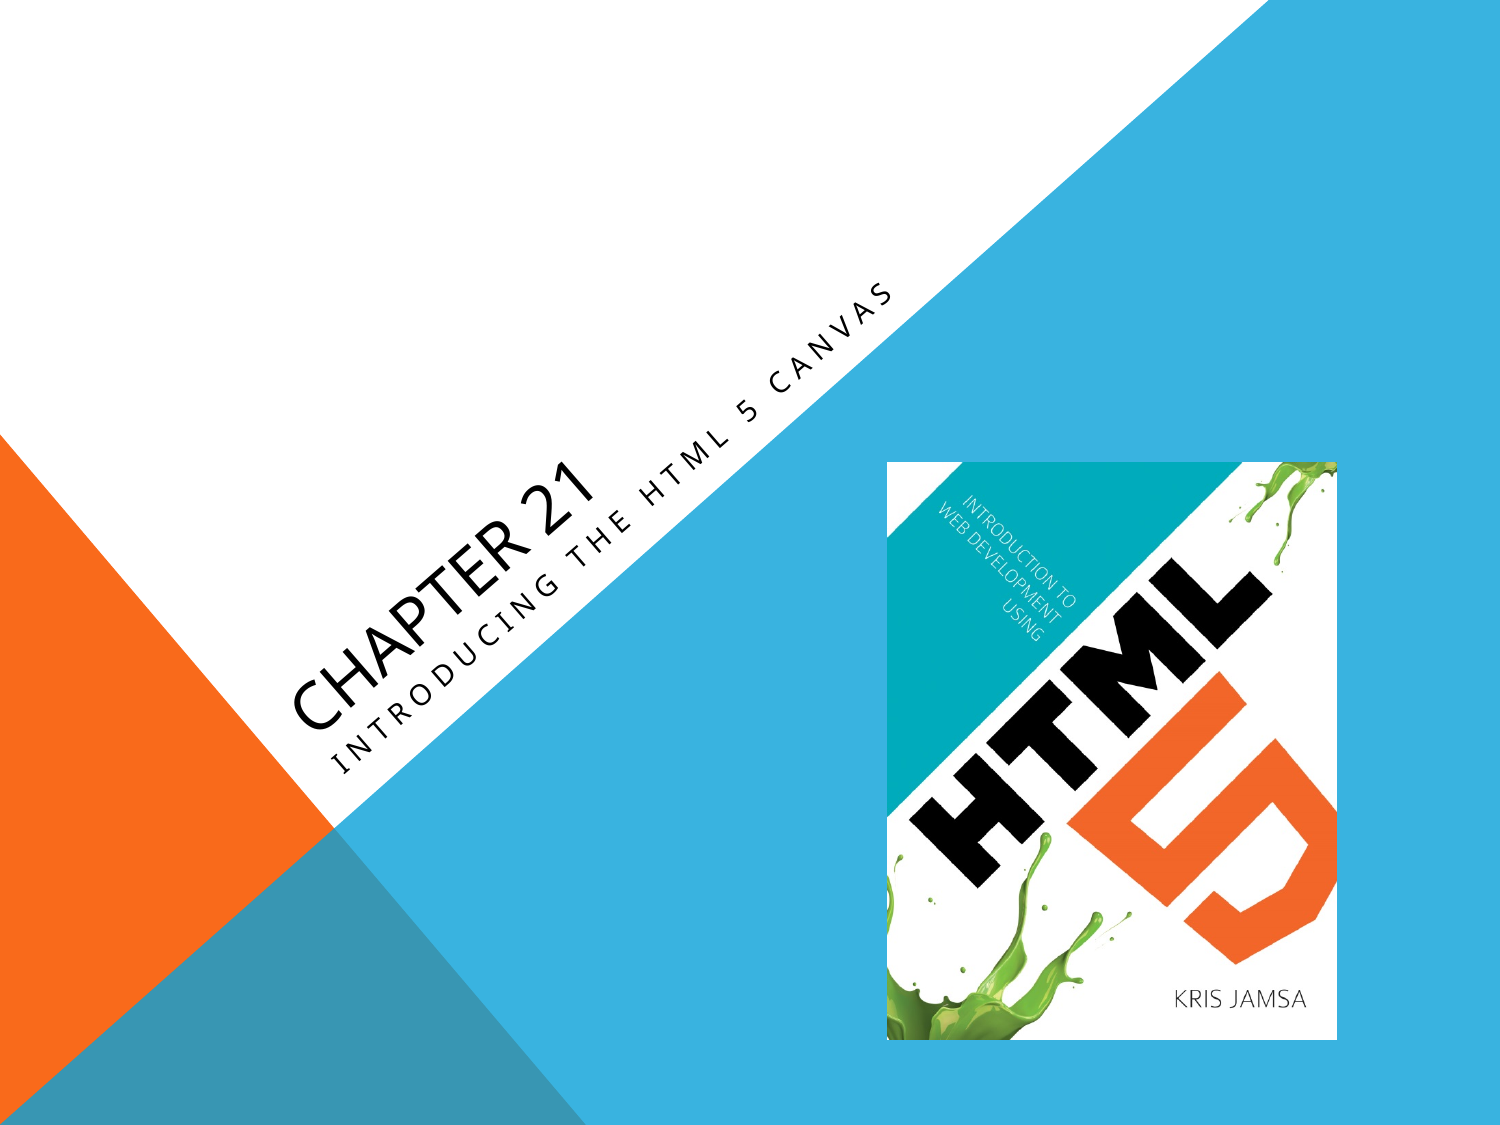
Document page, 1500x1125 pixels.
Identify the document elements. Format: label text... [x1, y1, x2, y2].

title Chapter 21 [182, 4, 1012, 761]
picture [887, 462, 1337, 1040]
subtitle Introducing the HTML 5 Canvas [312, 61, 1154, 804]
